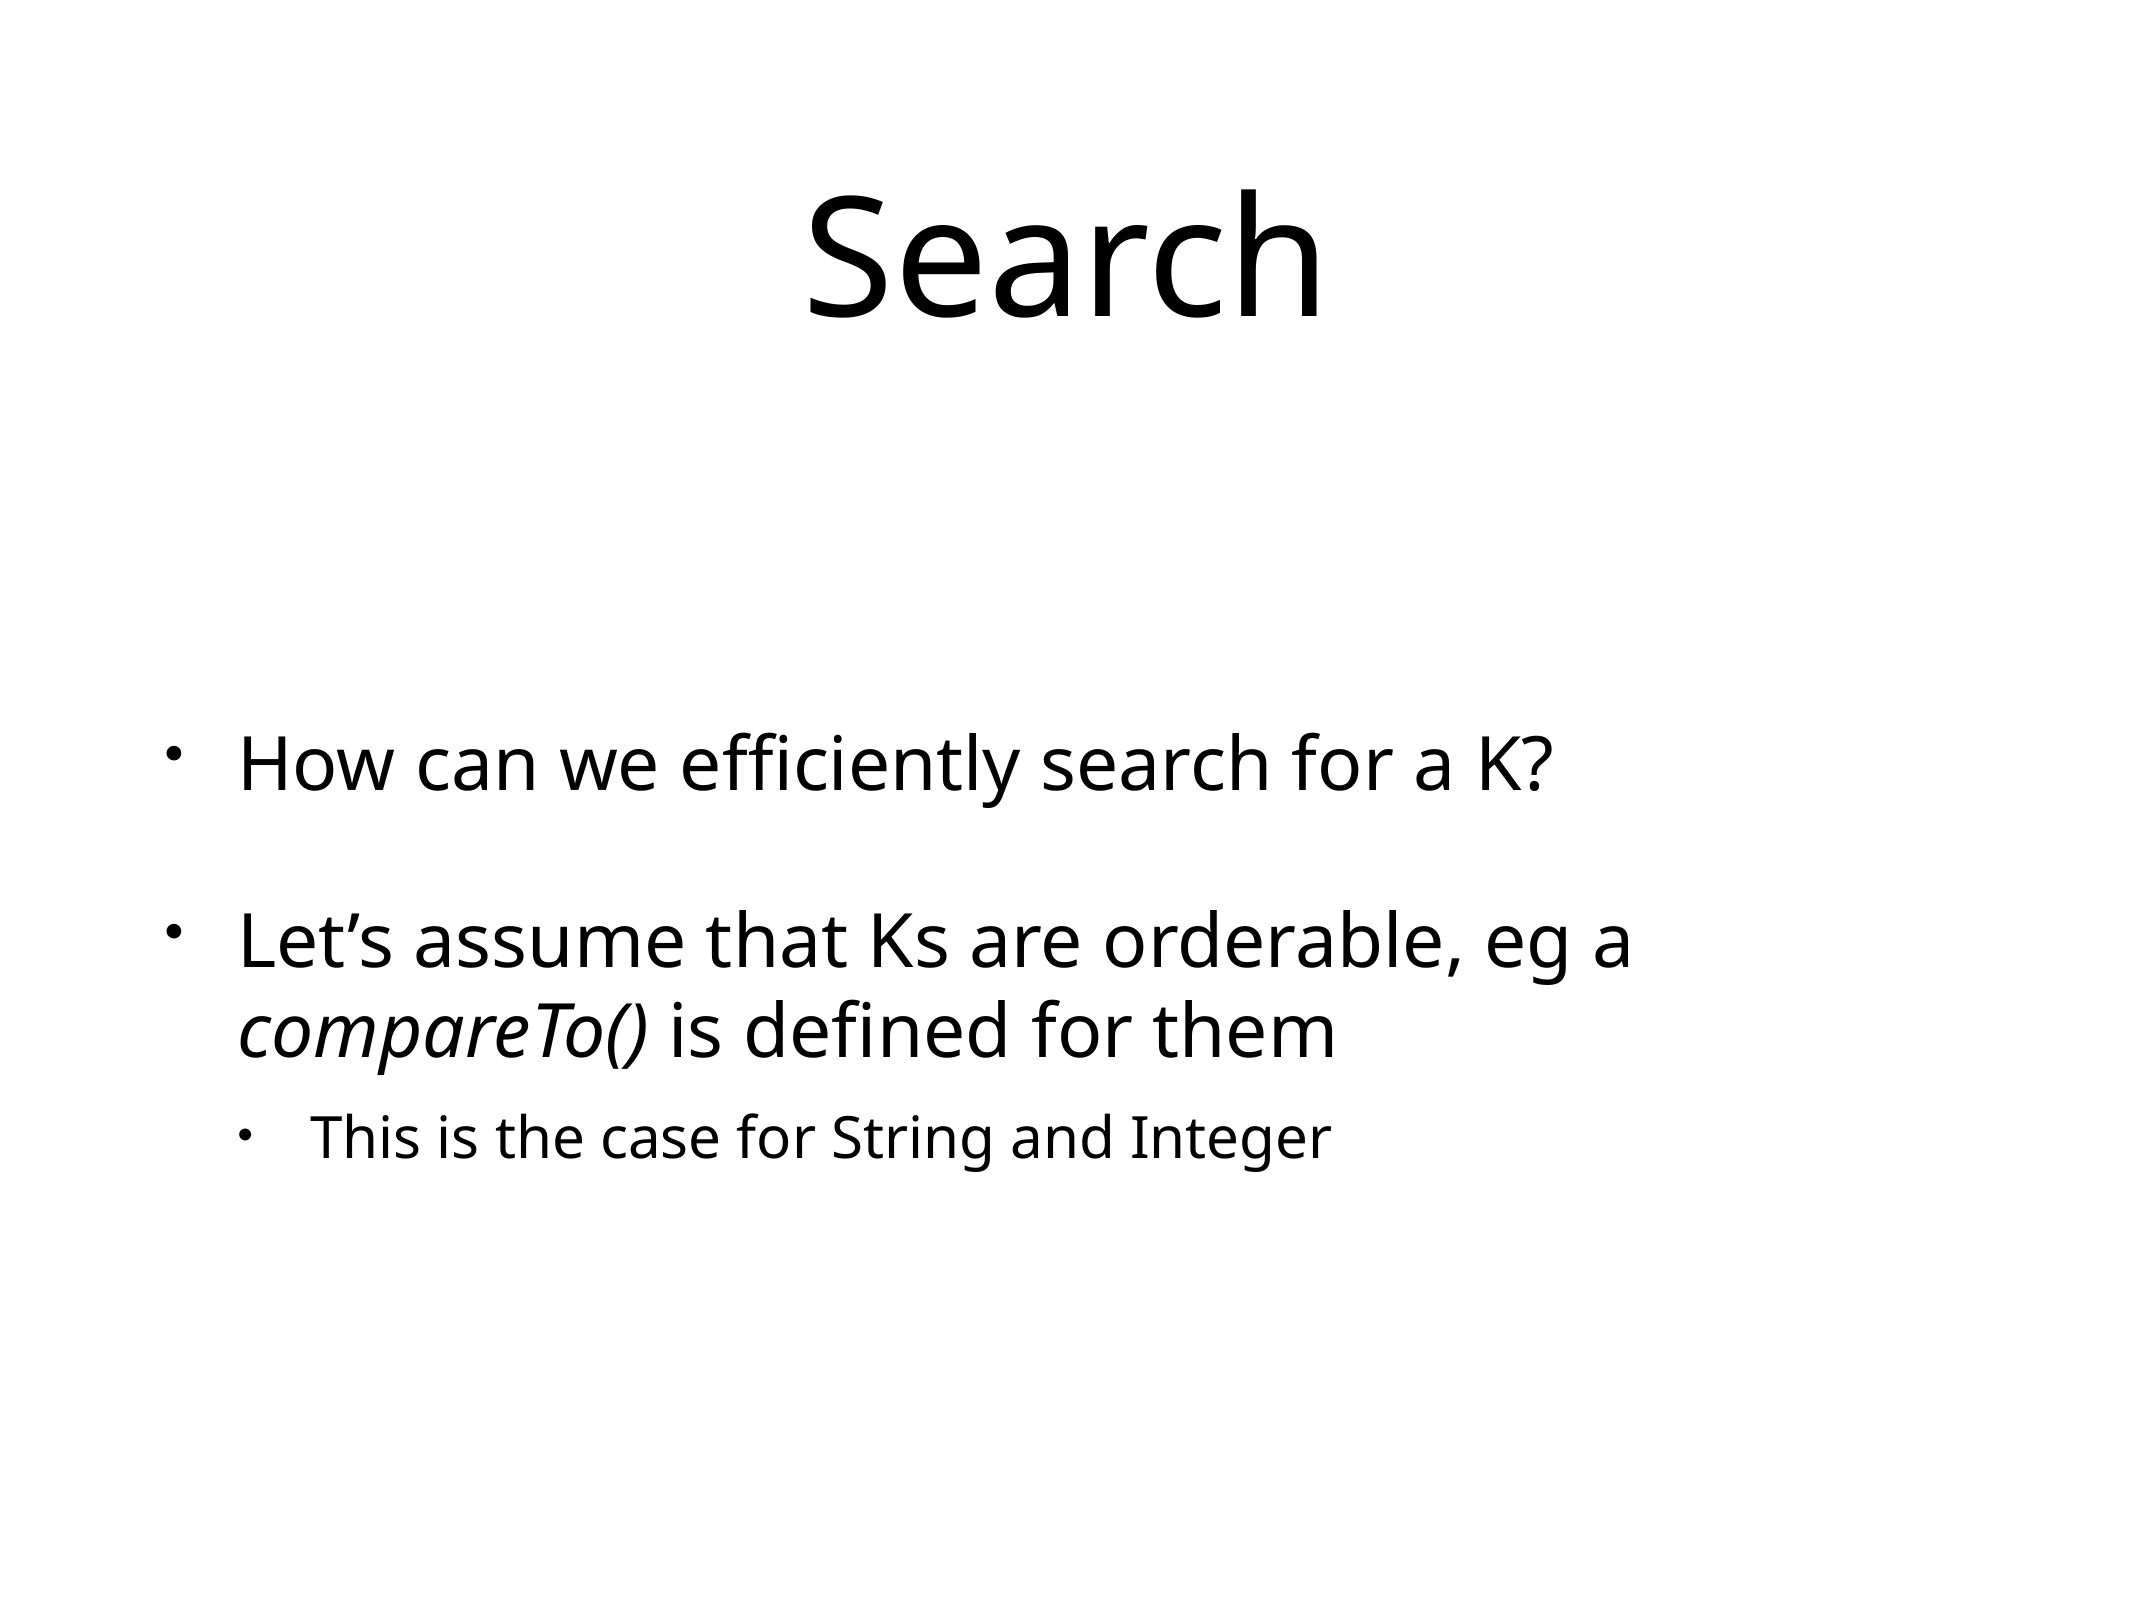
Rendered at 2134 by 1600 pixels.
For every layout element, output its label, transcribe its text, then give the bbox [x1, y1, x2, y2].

list How can we efficiently search for a K? Let’s assume that Ks are orderable, eg a compareTo() is defined for them This is the case for String and Integer [155, 426, 1978, 1459]
title Search [155, 72, 1978, 426]
